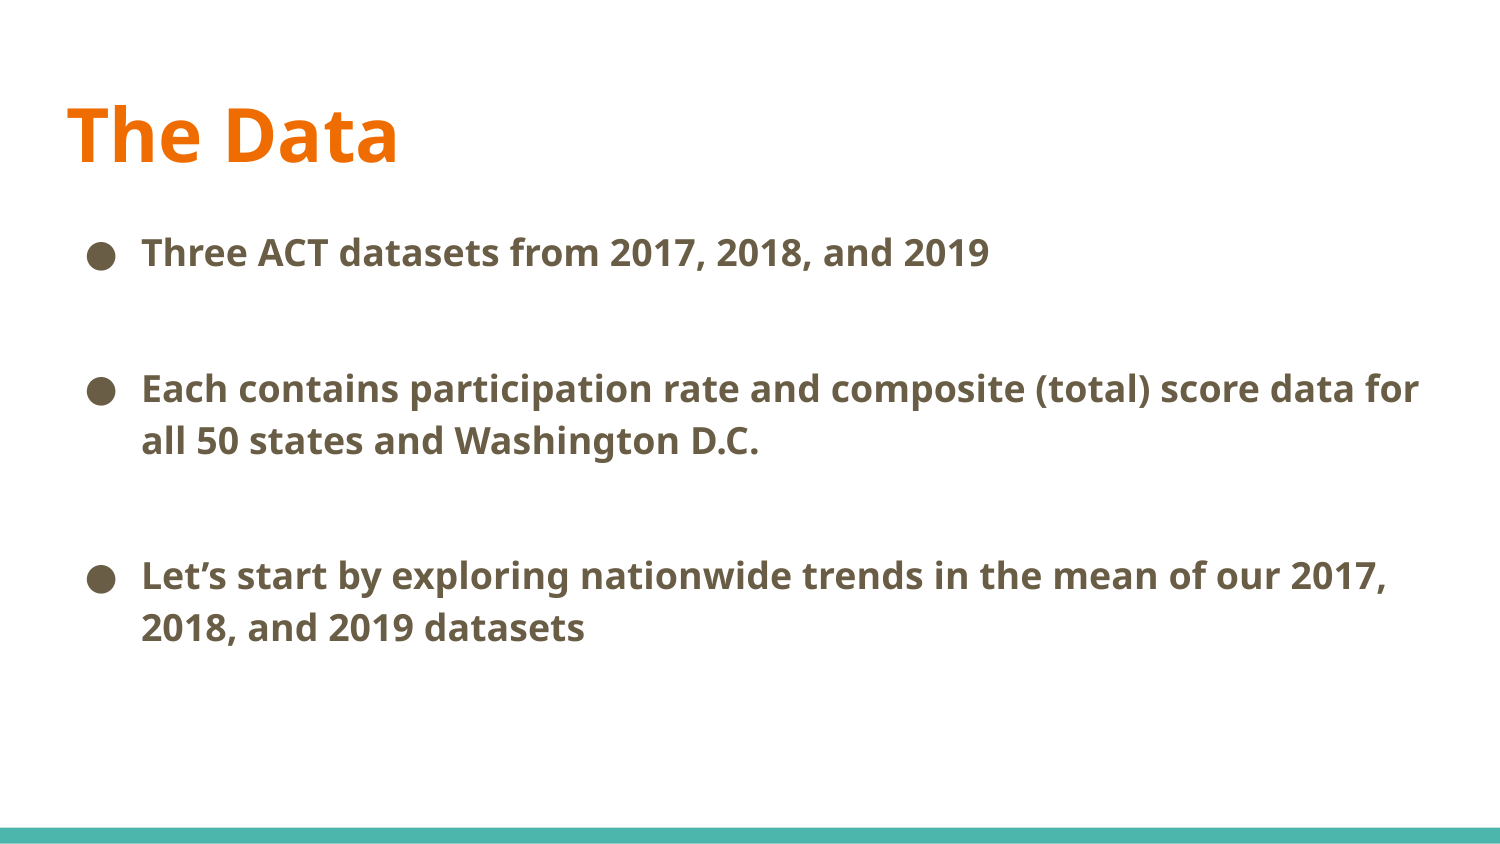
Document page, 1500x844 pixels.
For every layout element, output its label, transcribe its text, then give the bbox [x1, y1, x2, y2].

list Three ACT datasets from 2017, 2018, and 2019 Each contains participation rate and composite (total) score data for all 50 states and Washington D.C. Let’s start by exploring nationwide trends in the mean of our 2017, 2018, and 2019 datasets [51, 207, 1449, 664]
title The Data [51, 72, 1449, 189]
